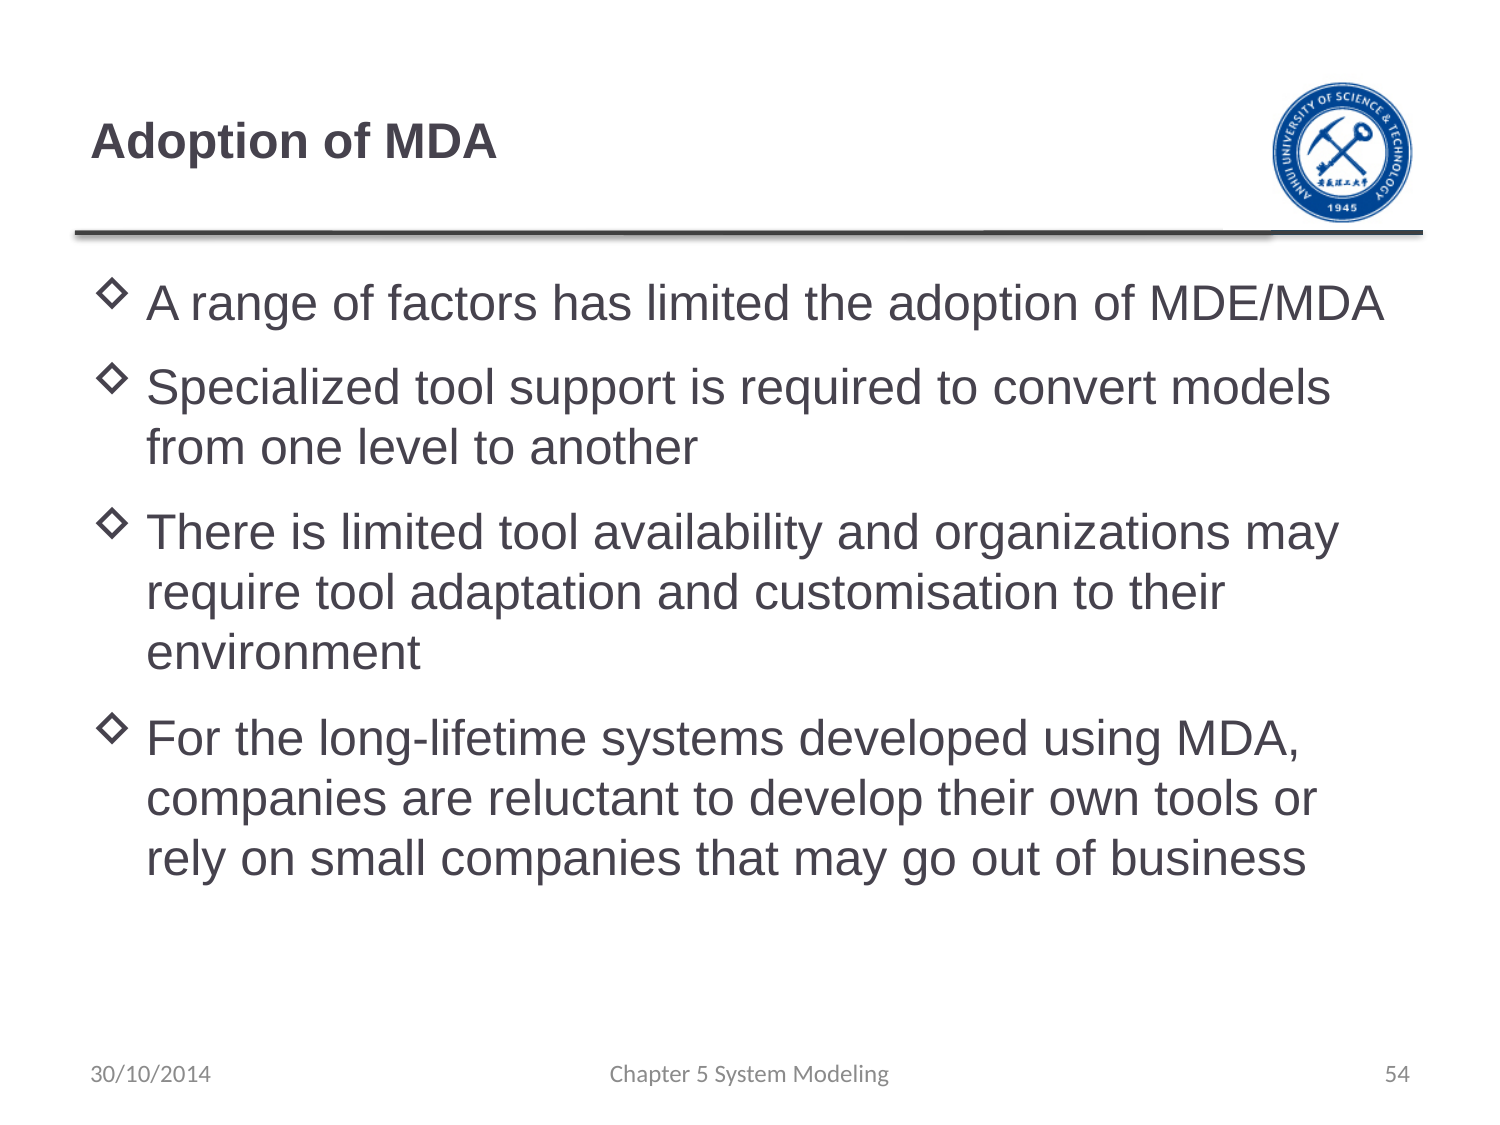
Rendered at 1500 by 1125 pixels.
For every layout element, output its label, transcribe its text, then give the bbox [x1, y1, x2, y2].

footer Chapter 5 System Modeling [512, 1042, 988, 1103]
picture [1223, 34, 1430, 230]
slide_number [75, 1042, 425, 1103]
title Adoption of MDA [74, 44, 1272, 233]
list A range of factors has limited the adoption of MDE/MDA Specialized tool support is required to convert models from one level to another There is limited tool availability and organizations may require tool adaptation and customisation to their environment For the long-lifetime systems developed using MDA, companies are reluctant to develop their own tools or rely on small companies that may go out of business [75, 262, 1425, 1005]
slide_number 54 [1074, 1042, 1425, 1103]
